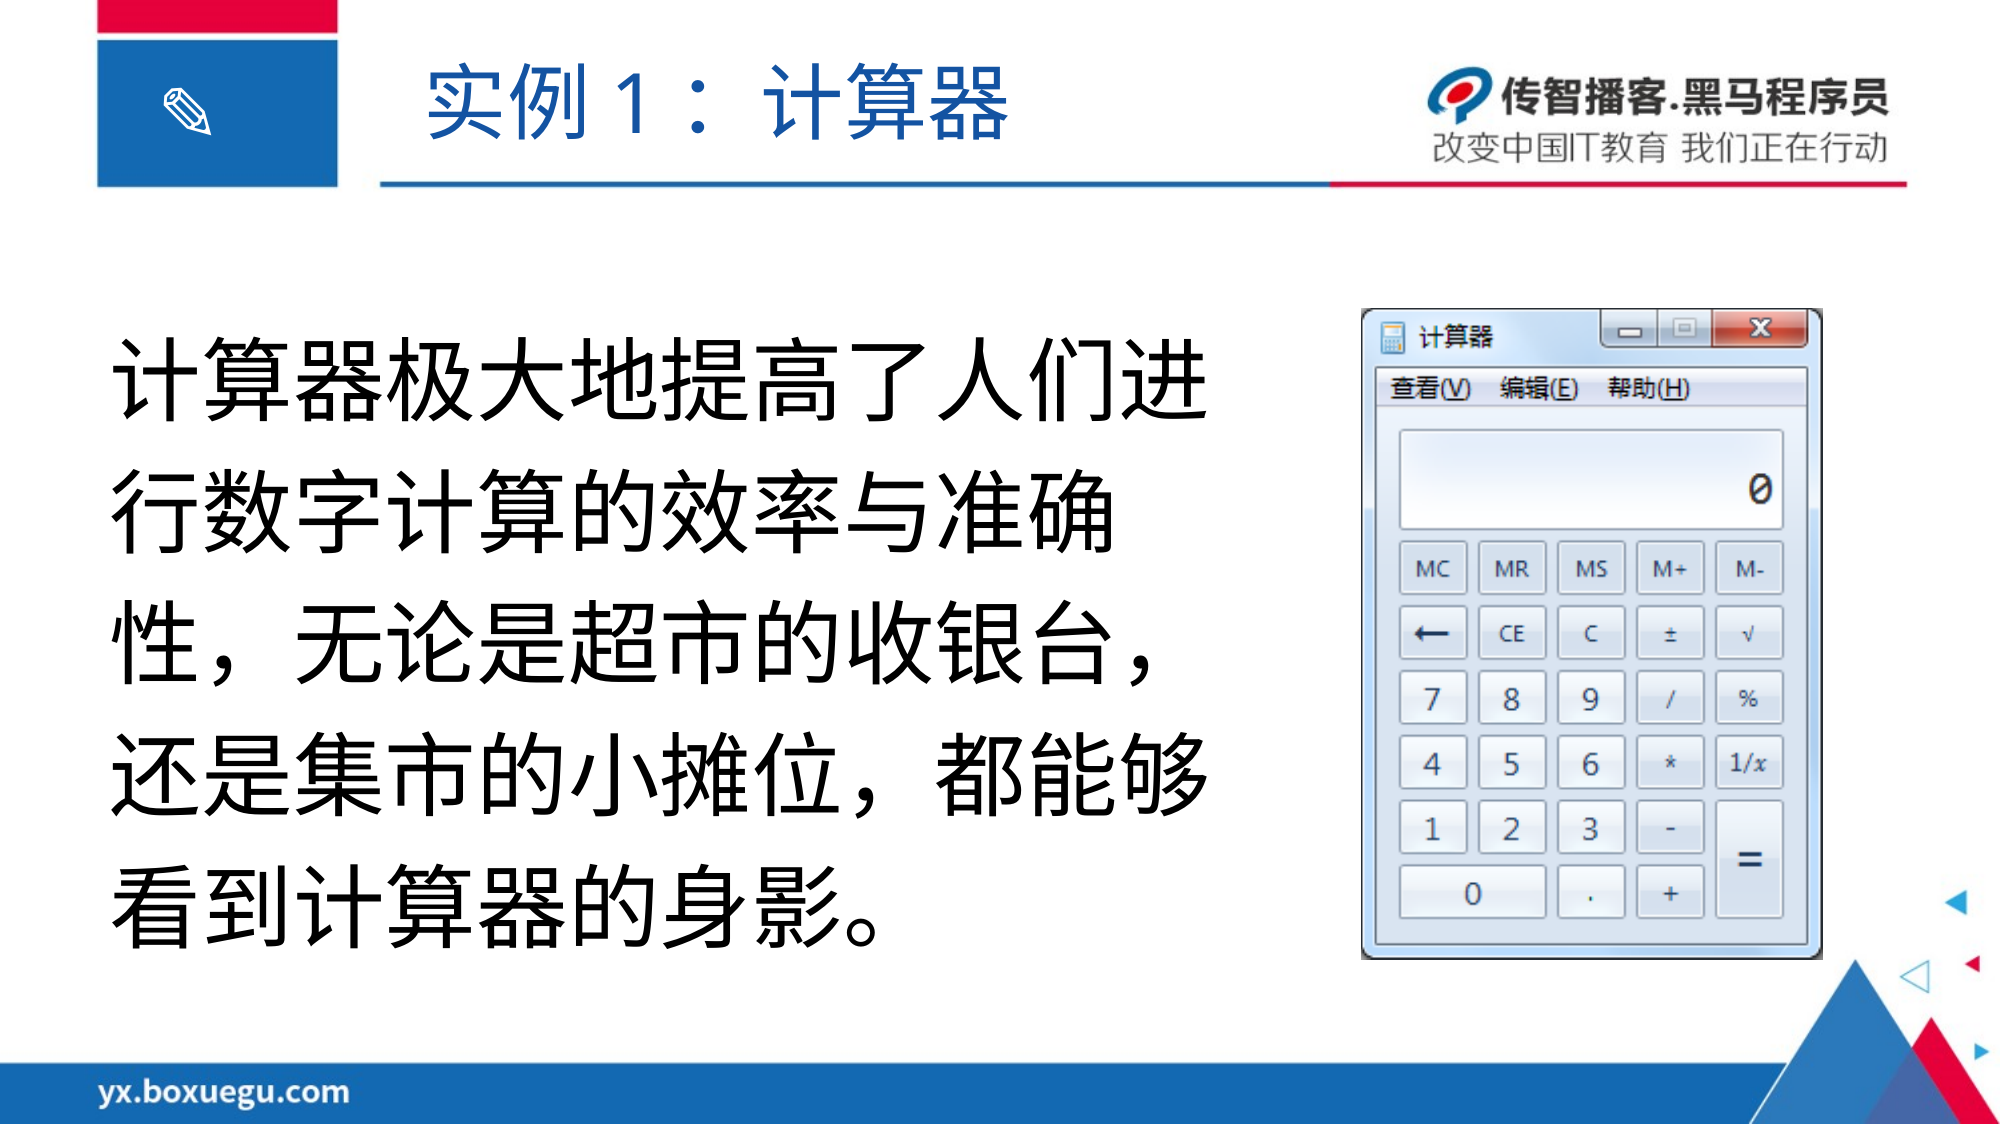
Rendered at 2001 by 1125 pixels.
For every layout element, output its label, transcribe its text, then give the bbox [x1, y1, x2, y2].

text_box 计算器极大地提高了人们进行数字计算的效率与准确性，无论是超市的收银台，还是集市的小摊位，都能够看到计算器的身影。 [94, 293, 1276, 968]
text_box 实例1：计算器 [409, 43, 1292, 158]
picture [0, 0, 2000, 1124]
